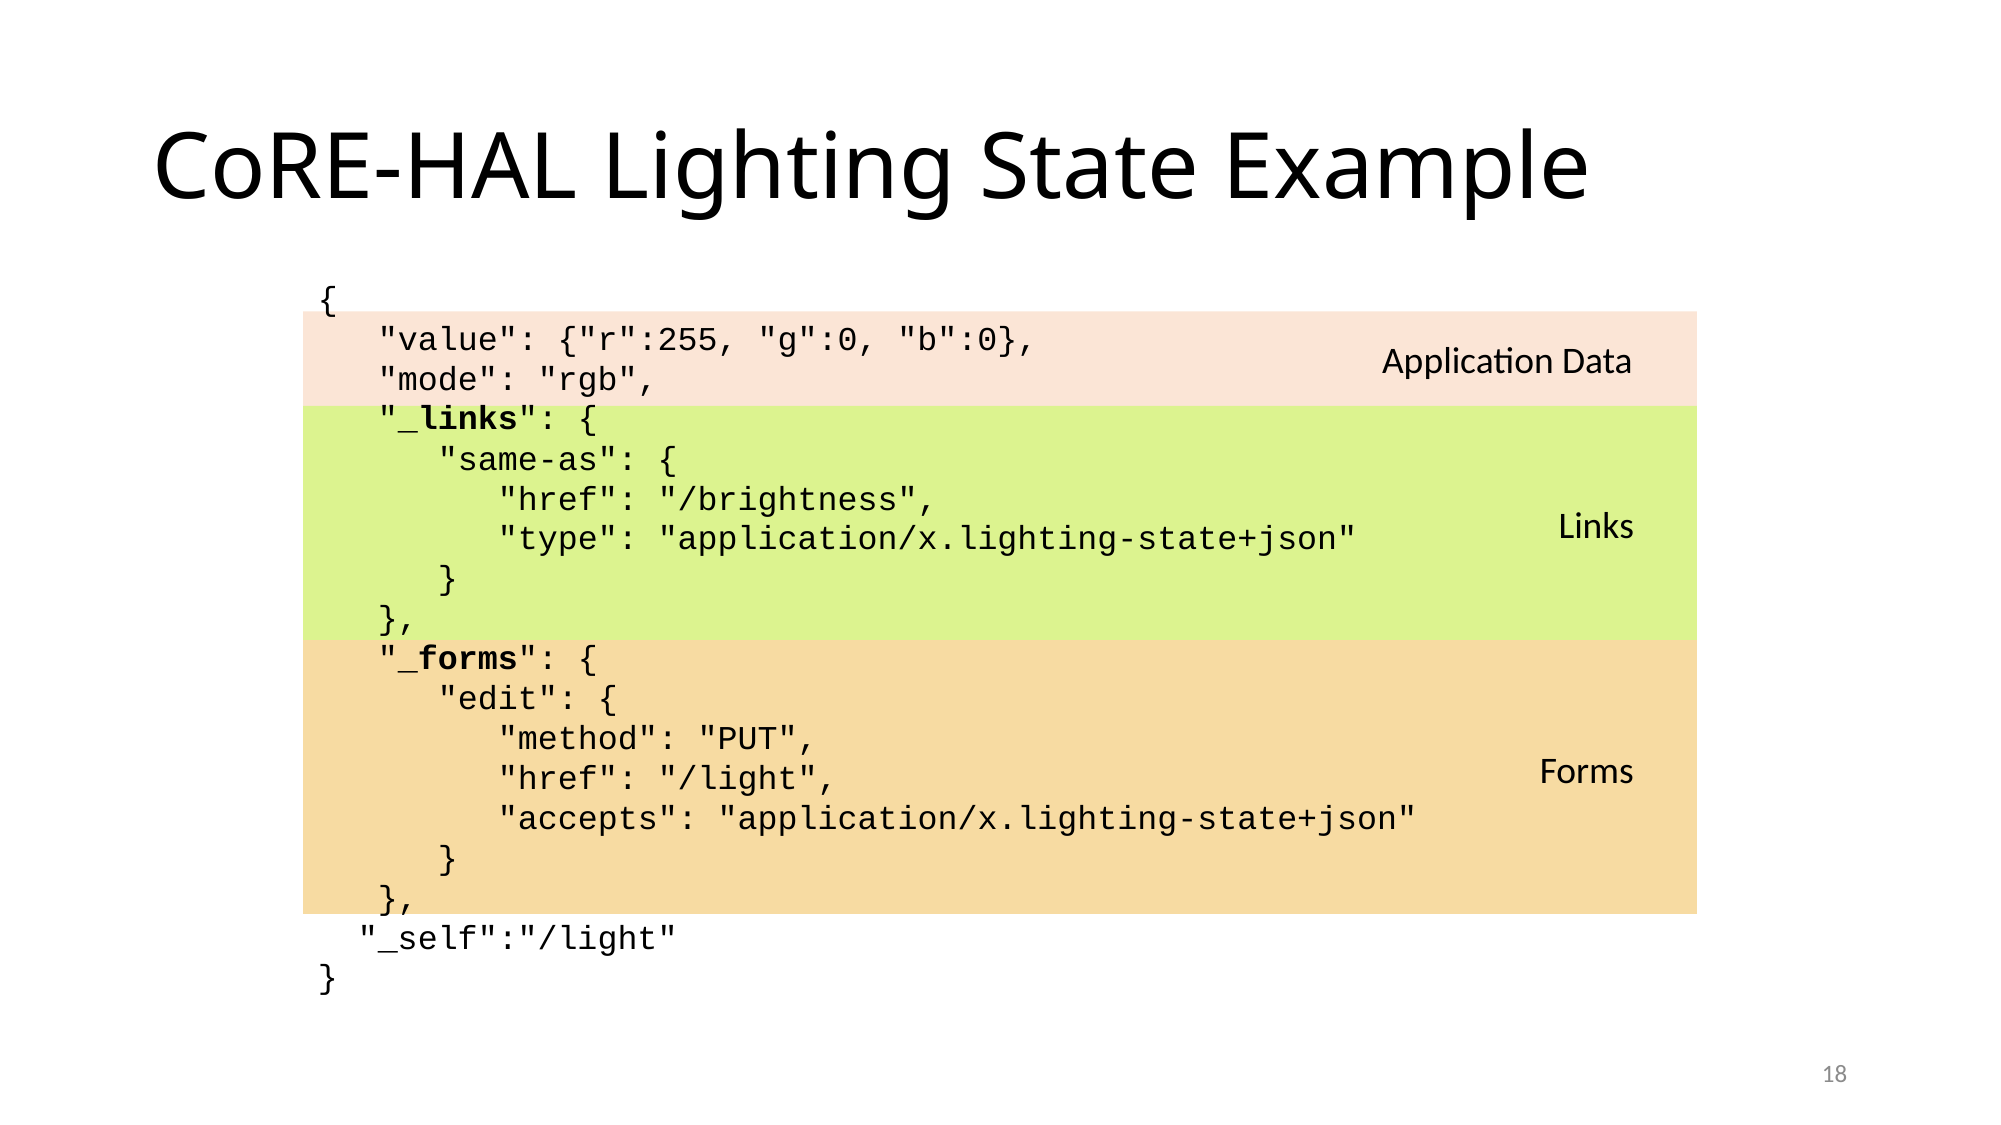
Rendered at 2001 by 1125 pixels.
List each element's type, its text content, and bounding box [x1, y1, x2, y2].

text_box Links [1543, 494, 1649, 554]
text_box Forms [1524, 738, 1649, 799]
text_box Application Data [1366, 328, 1648, 389]
title CoRE-HAL Lighting State Example [137, 59, 1863, 278]
slide_number 18 [1412, 1042, 1863, 1103]
text_box { "value": {"r":255, "g":0, "b":0}, "mode": "rgb", "_links": { "same-as": { "href": "/brightness", "type": "application/x.lighting-state+json" } }, "_forms": { "edit": { "method": "PUT", "href": "/light", "accepts": "application/x.lighting-state+json" } }, "_self":"/light" } [303, 269, 1697, 1003]
